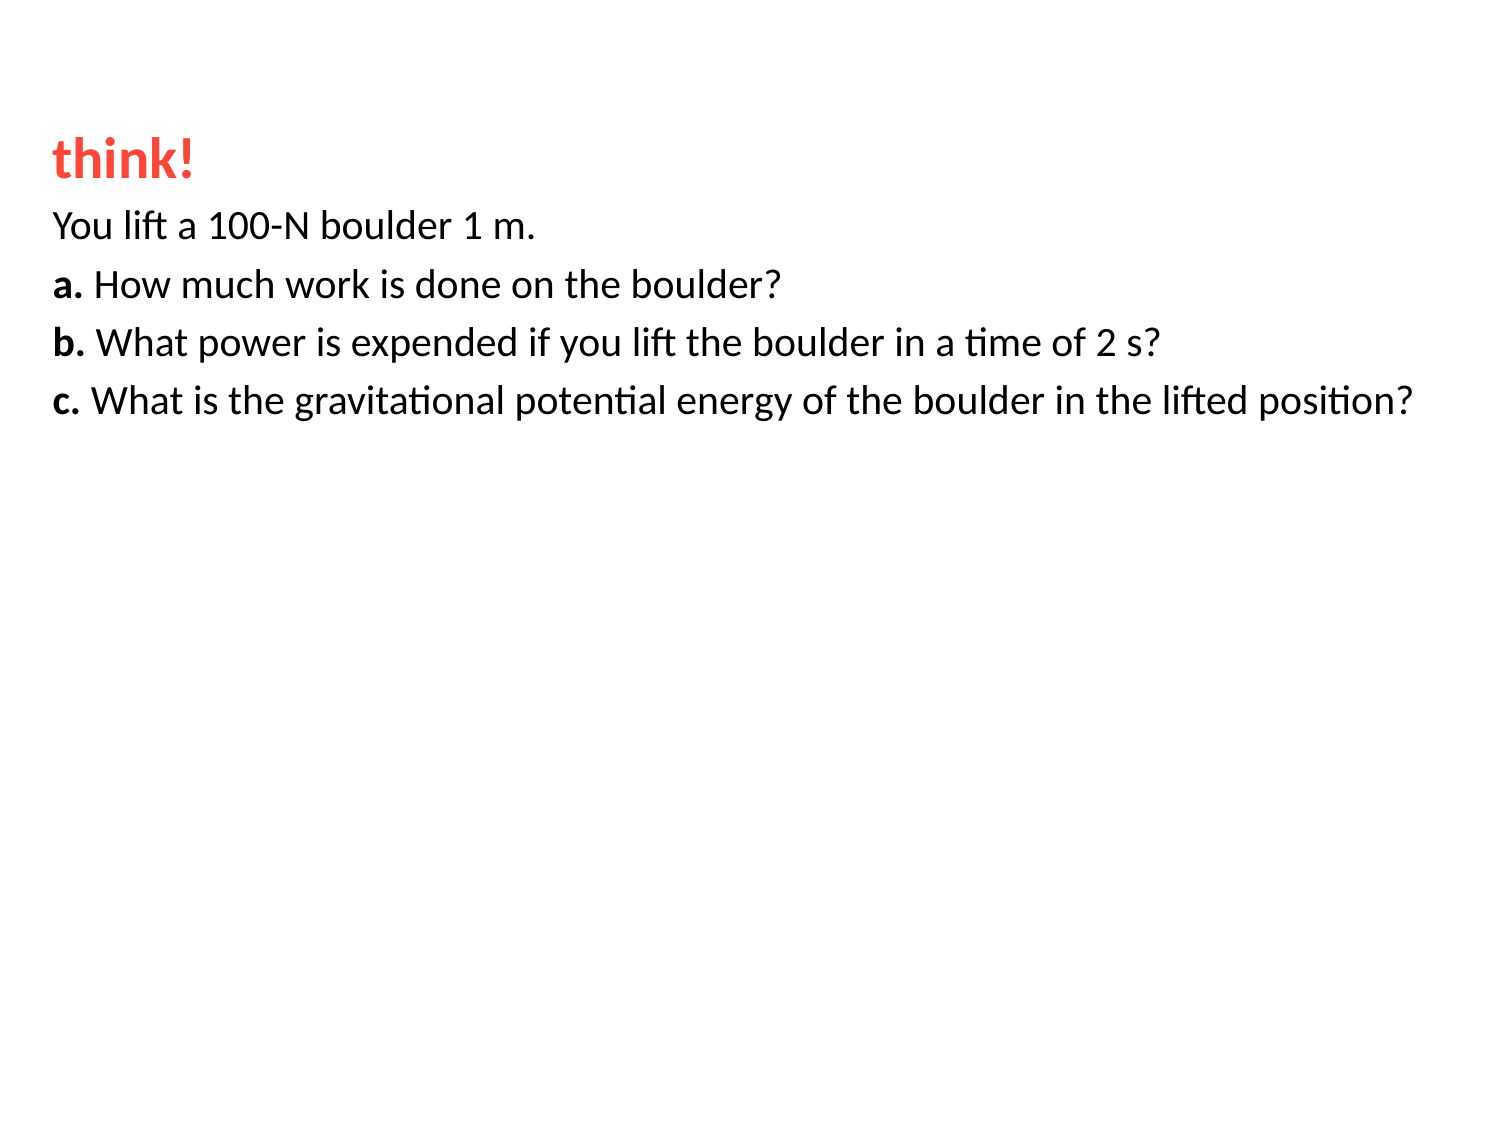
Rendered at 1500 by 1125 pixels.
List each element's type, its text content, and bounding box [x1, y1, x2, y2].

list think! You lift a 100-N boulder 1 m. a. How much work is done on the boulder? b. What power is expended if you lift the boulder in a time of 2 s? c. What is the gravitational potential energy of the boulder in the lifted position? [37, 112, 1438, 766]
